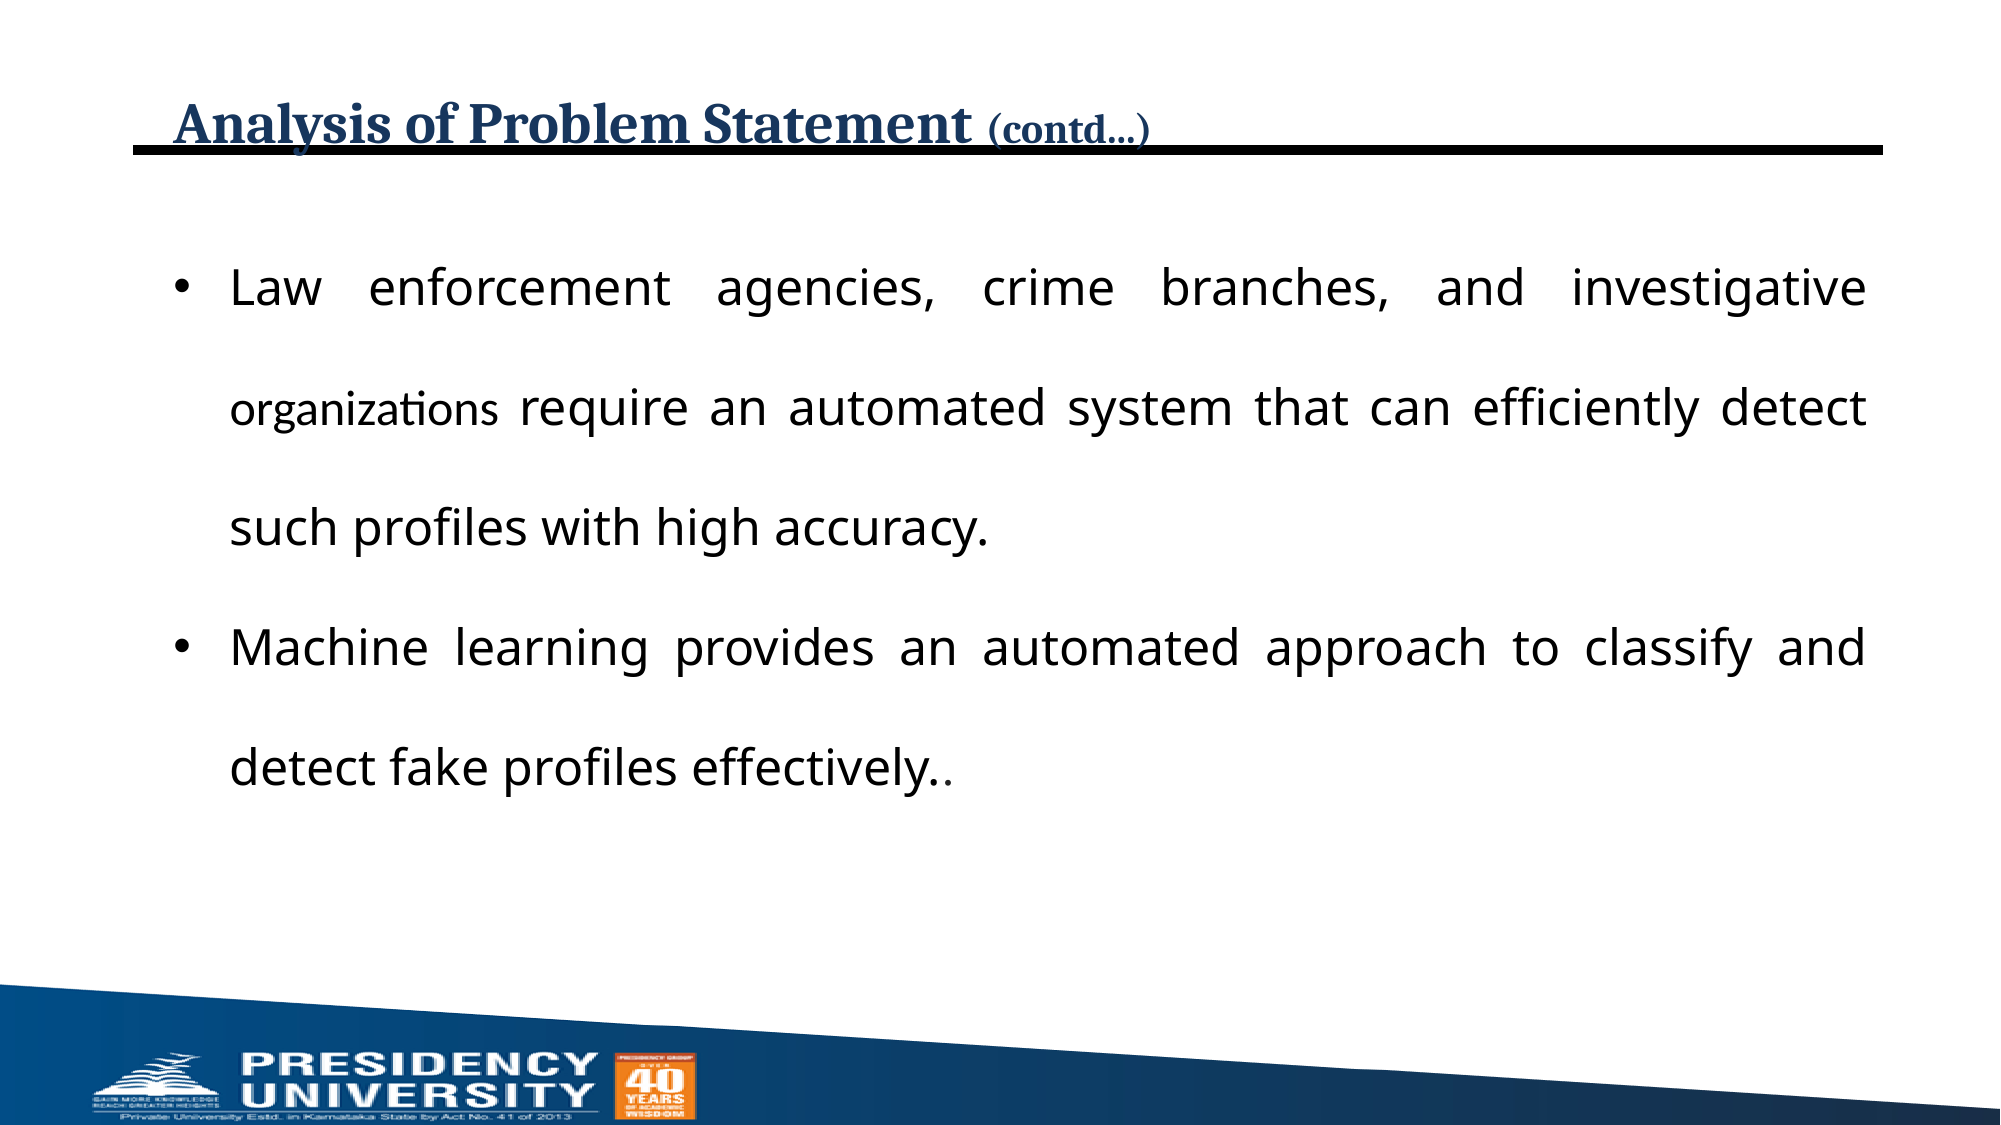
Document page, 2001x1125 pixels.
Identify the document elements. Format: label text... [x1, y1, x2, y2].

picture [0, 982, 2000, 1125]
list Law enforcement agencies, crime branches, and investigative organizations require an automated system that can efficiently detect such profiles with high accuracy. Machine learning provides an automated approach to classify and detect fake profiles effectively.. [133, 187, 1884, 1000]
title Analysis of Problem Statement (contd...) [133, 45, 1884, 125]
